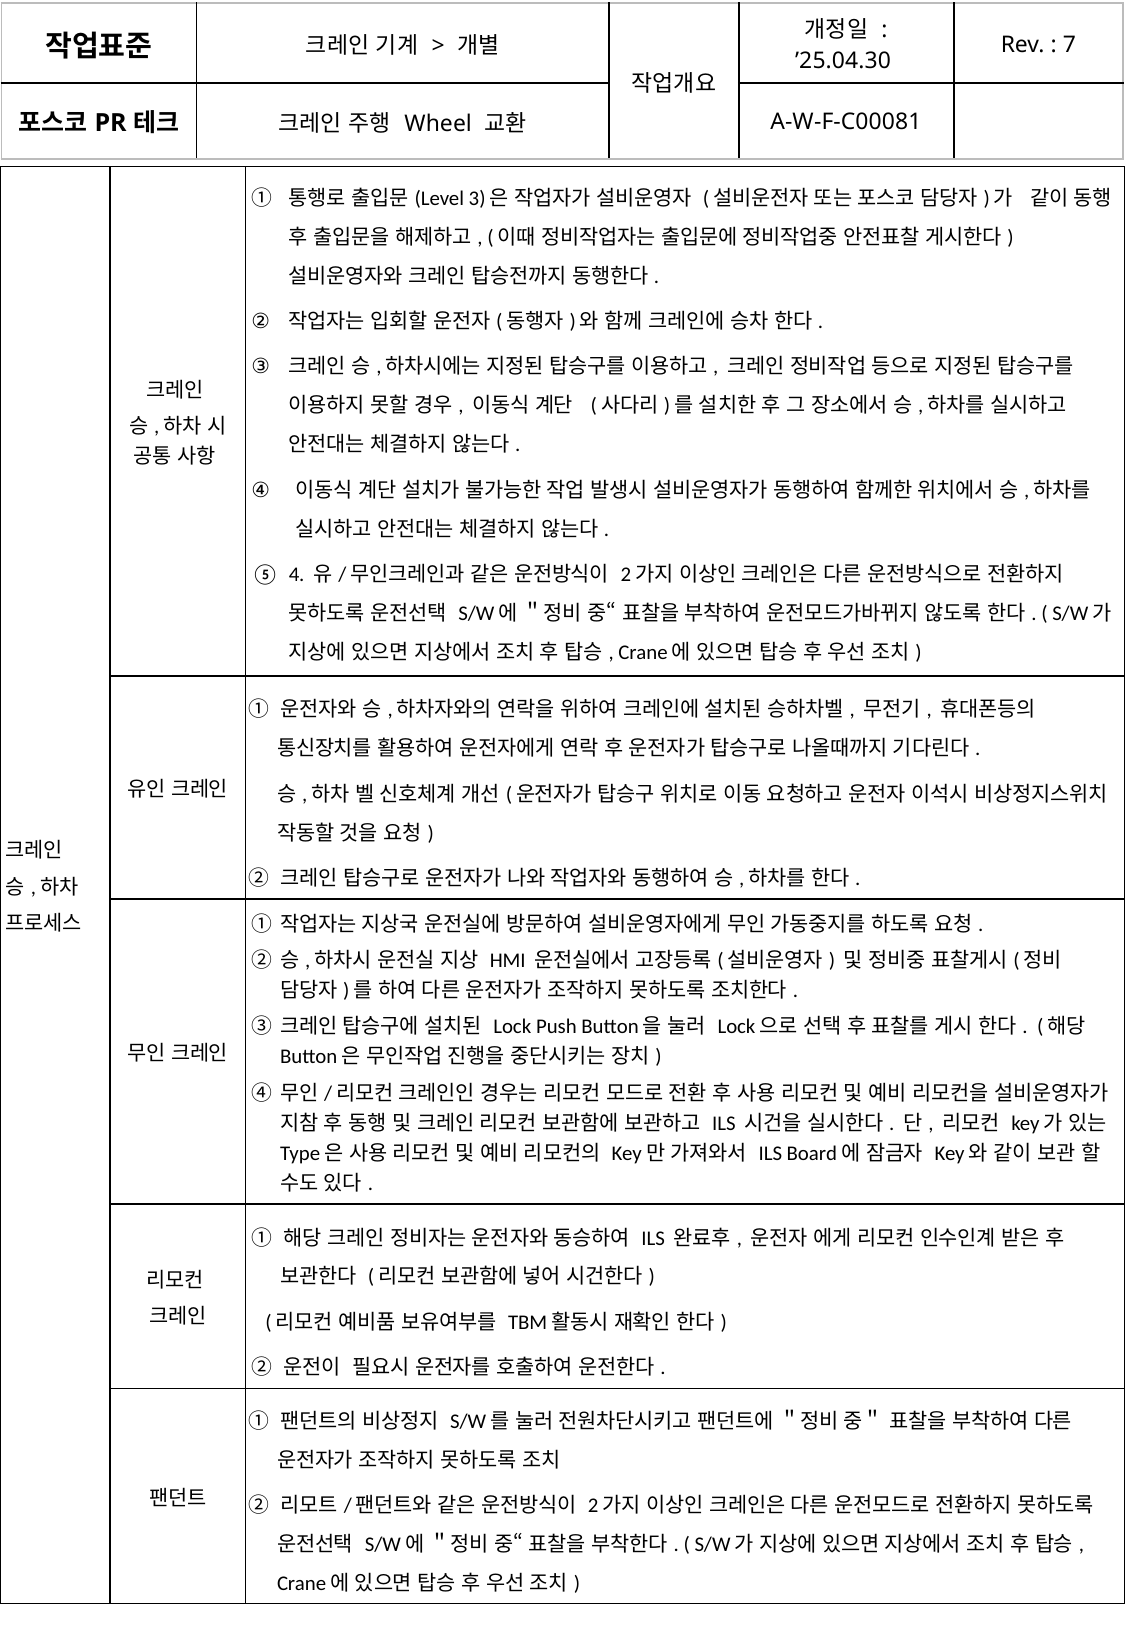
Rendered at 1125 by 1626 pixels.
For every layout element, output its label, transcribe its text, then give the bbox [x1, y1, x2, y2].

table_header 통행로 출입문(Level 3)은 작업자가 설비운영자 (설비운전자 또는 포스코 담당자)가 같이 동행 후 출입문을 해제하고, (이때 정비작업자는 출입문에 정비작업중 안전표찰 게시한다) 설비운영자와 크레인 탑승전까지 동행한다. 작업자는 입회할 운전자(동행자)와 함께 크레인에 승차 한다. 크레인 승,하차시에는 지정된 탑승구를 이용하고, 크레인 정비작업 등으로 지정된 탑승구를 이용하지 못할 경우, 이동식 계단 (사다리)를 설치한 후 그 장소에서 승,하차를 실시하고 안전대는 체결하지 않는다. 이동식 계단 설치가 불가능한 작업 발생시 설비운영자가 동행하여 함께한 위치에서 승,하차를 실시하고 안전대는 체결하지 않는다. 4. 유/무인크레인과 같은 운전방식이 2가지 이상인 크레인은 다른 운전방식으로 전환하지 못하도록 운전선택 S/W에 ＂정비 중“ 표찰을 부착하여 운전모드가바뀌지 않도록 한다. ( S/W가 지상에 있으면 지상에서 조치 후 탑승, Crane에 있으면 탑승 후 우선 조치) [246, 167, 1124, 675]
table_cell 리모컨 크레인 [111, 1205, 245, 1388]
table_cell 팬던트 [111, 1389, 245, 1603]
table_cell 유인 크레인 [111, 677, 245, 898]
table_header 크레인 승,하차 시 공통 사항 [111, 167, 245, 675]
table_cell ① 해당 크레인 정비자는 운전자와 동승하여 ILS 완료후, 운전자 에게 리모컨 인수인계 받은 후 보관한다 (리모컨 보관함에 넣어 시건한다) (리모컨 예비품 보유여부를 TBM활동시 재확인 한다) ② 운전이 필요시 운전자를 호출하여 운전한다. [246, 1205, 1124, 1388]
table_cell 무인 크레인 [111, 900, 245, 1203]
table_header 크레인 승,하차 프로세스 [1, 167, 109, 1603]
table_cell 작업자는 지상국 운전실에 방문하여 설비운영자에게 무인 가동중지를 하도록 요청. 승,하차시 운전실 지상 HMI 운전실에서 고장등록(설비운영자) 및 정비중 표찰게시(정비 담당자)를 하여 다른 운전자가 조작하지 못하도록 조치한다. 크레인 탑승구에 설치된 Lock Push Button을 눌러 Lock으로 선택 후 표찰를 게시 한다. (해당 Button은 무인작업 진행을 중단시키는 장치) 무인/리모컨 크레인인 경우는 리모컨 모드로 전환 후 사용 리모컨 및 예비 리모컨을 설비운영자가 지참 후 동행 및 크레인 리모컨 보관함에 보관하고 ILS 시건을 실시한다. 단, 리모컨 key가 있는 Type은 사용 리모컨 및 예비 리모컨의 Key만 가져와서 ILS Board에 잠금자 Key와 같이 보관 할 수도 있다. [246, 900, 1124, 1203]
table_cell ① 팬던트의 비상정지 S/W를 눌러 전원차단시키고 팬던트에 ＂정비 중＂ 표찰을 부착하여 다른 운전자가 조작하지 못하도록 조치 ② 리모트/팬던트와 같은 운전방식이 2가지 이상인 크레인은 다른 운전모드로 전환하지 못하도록 운전선택 S/W에 ＂정비 중“ 표찰을 부착한다. ( S/W가 지상에 있으면 지상에서 조치 후 탑승, Crane에 있으면 탑승 후 우선 조치) [246, 1389, 1124, 1603]
table_cell ① 운전자와 승,하차자와의 연락을 위하여 크레인에 설치된 승하차벨, 무전기, 휴대폰등의 통신장치를 활용하여 운전자에게 연락 후 운전자가 탑승구로 나올때까지 기다린다. 승,하차 벨 신호체계 개선(운전자가 탑승구 위치로 이동 요청하고 운전자 이석시 비상정지스위치 작동할 것을 요청) ② 크레인 탑승구로 운전자가 나와 작업자와 동행하여 승,하차를 한다. [246, 677, 1124, 898]
